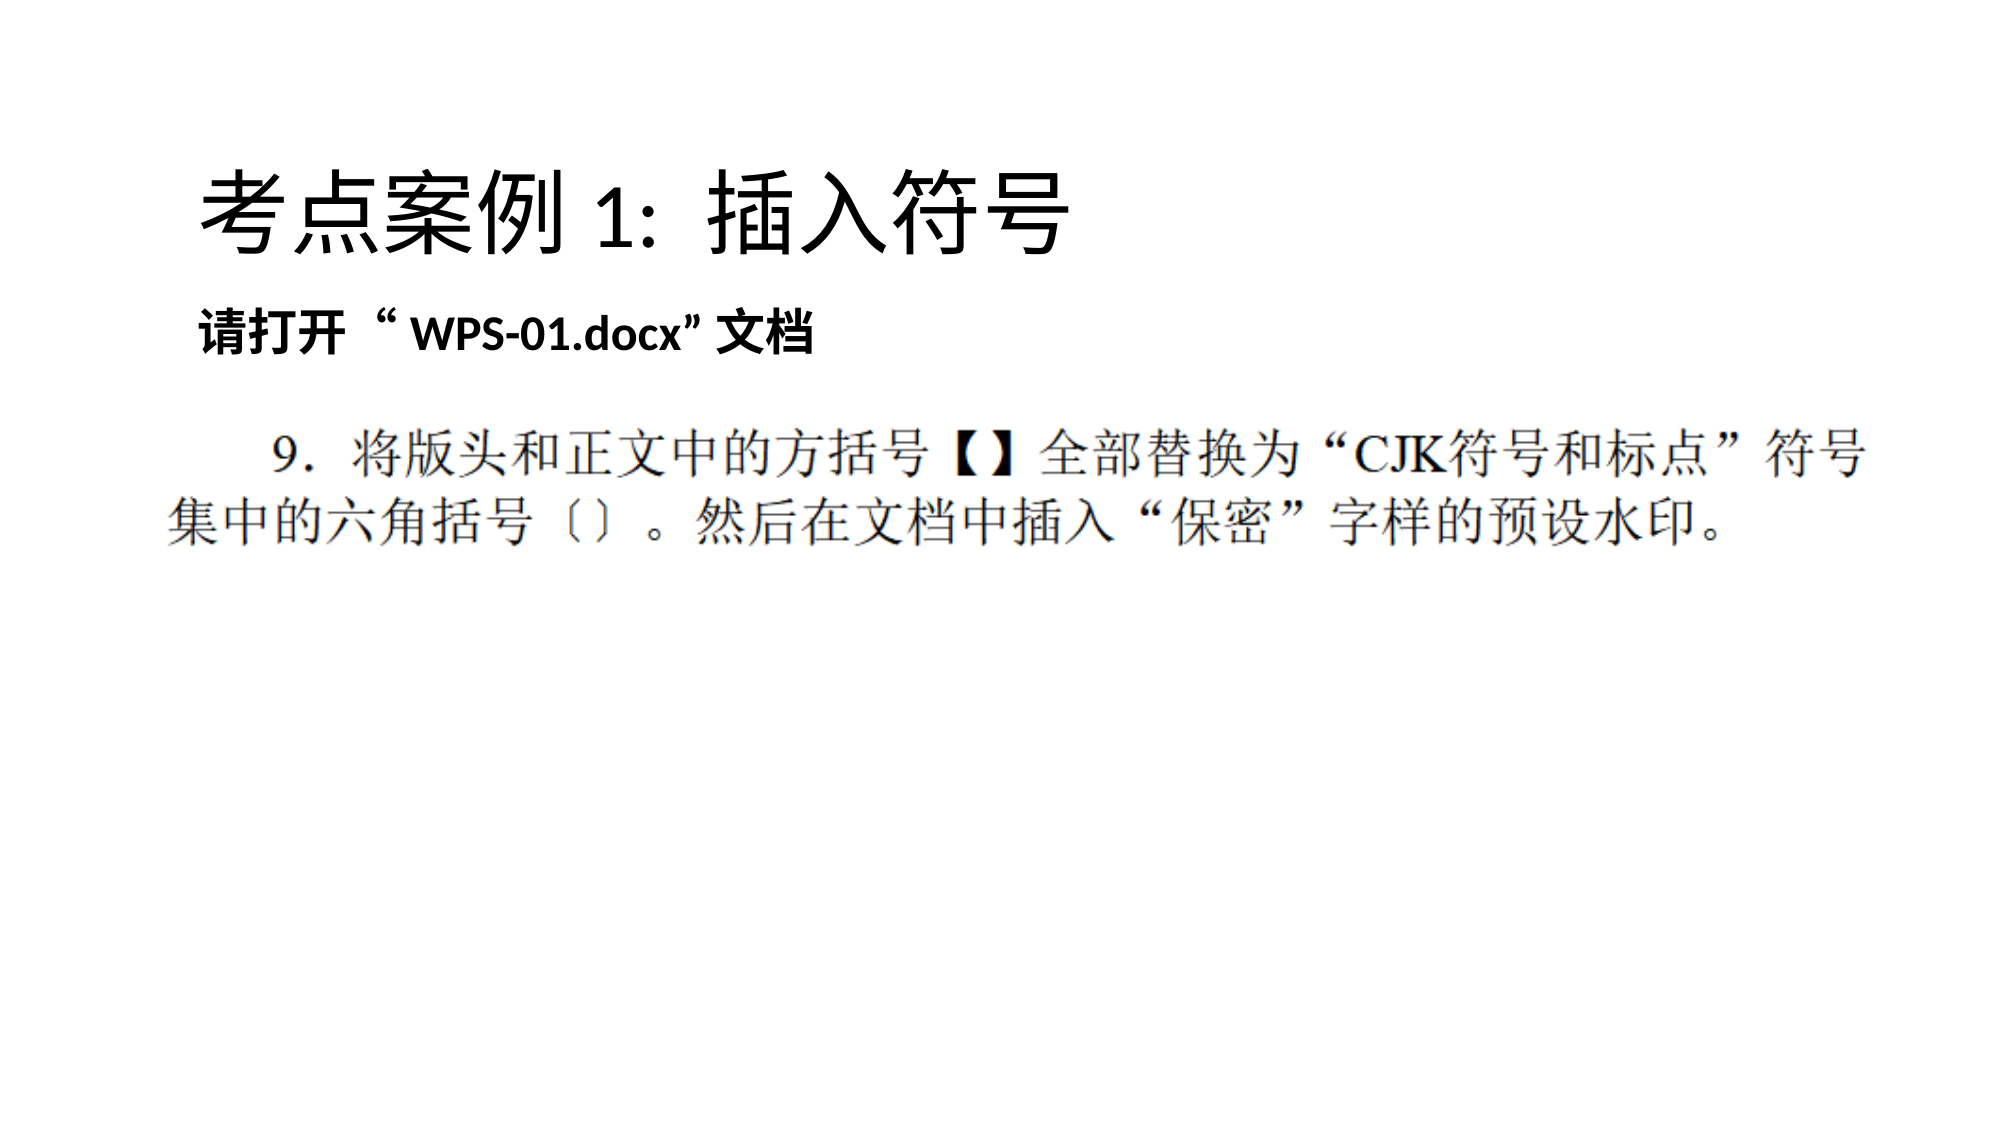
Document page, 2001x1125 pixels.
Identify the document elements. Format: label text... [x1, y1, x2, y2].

subtitle 请打开“WPS-01.docx”文档 [182, 299, 1817, 404]
title 考点案例1: 插入符号 [182, 133, 1159, 276]
picture [144, 404, 1888, 571]
